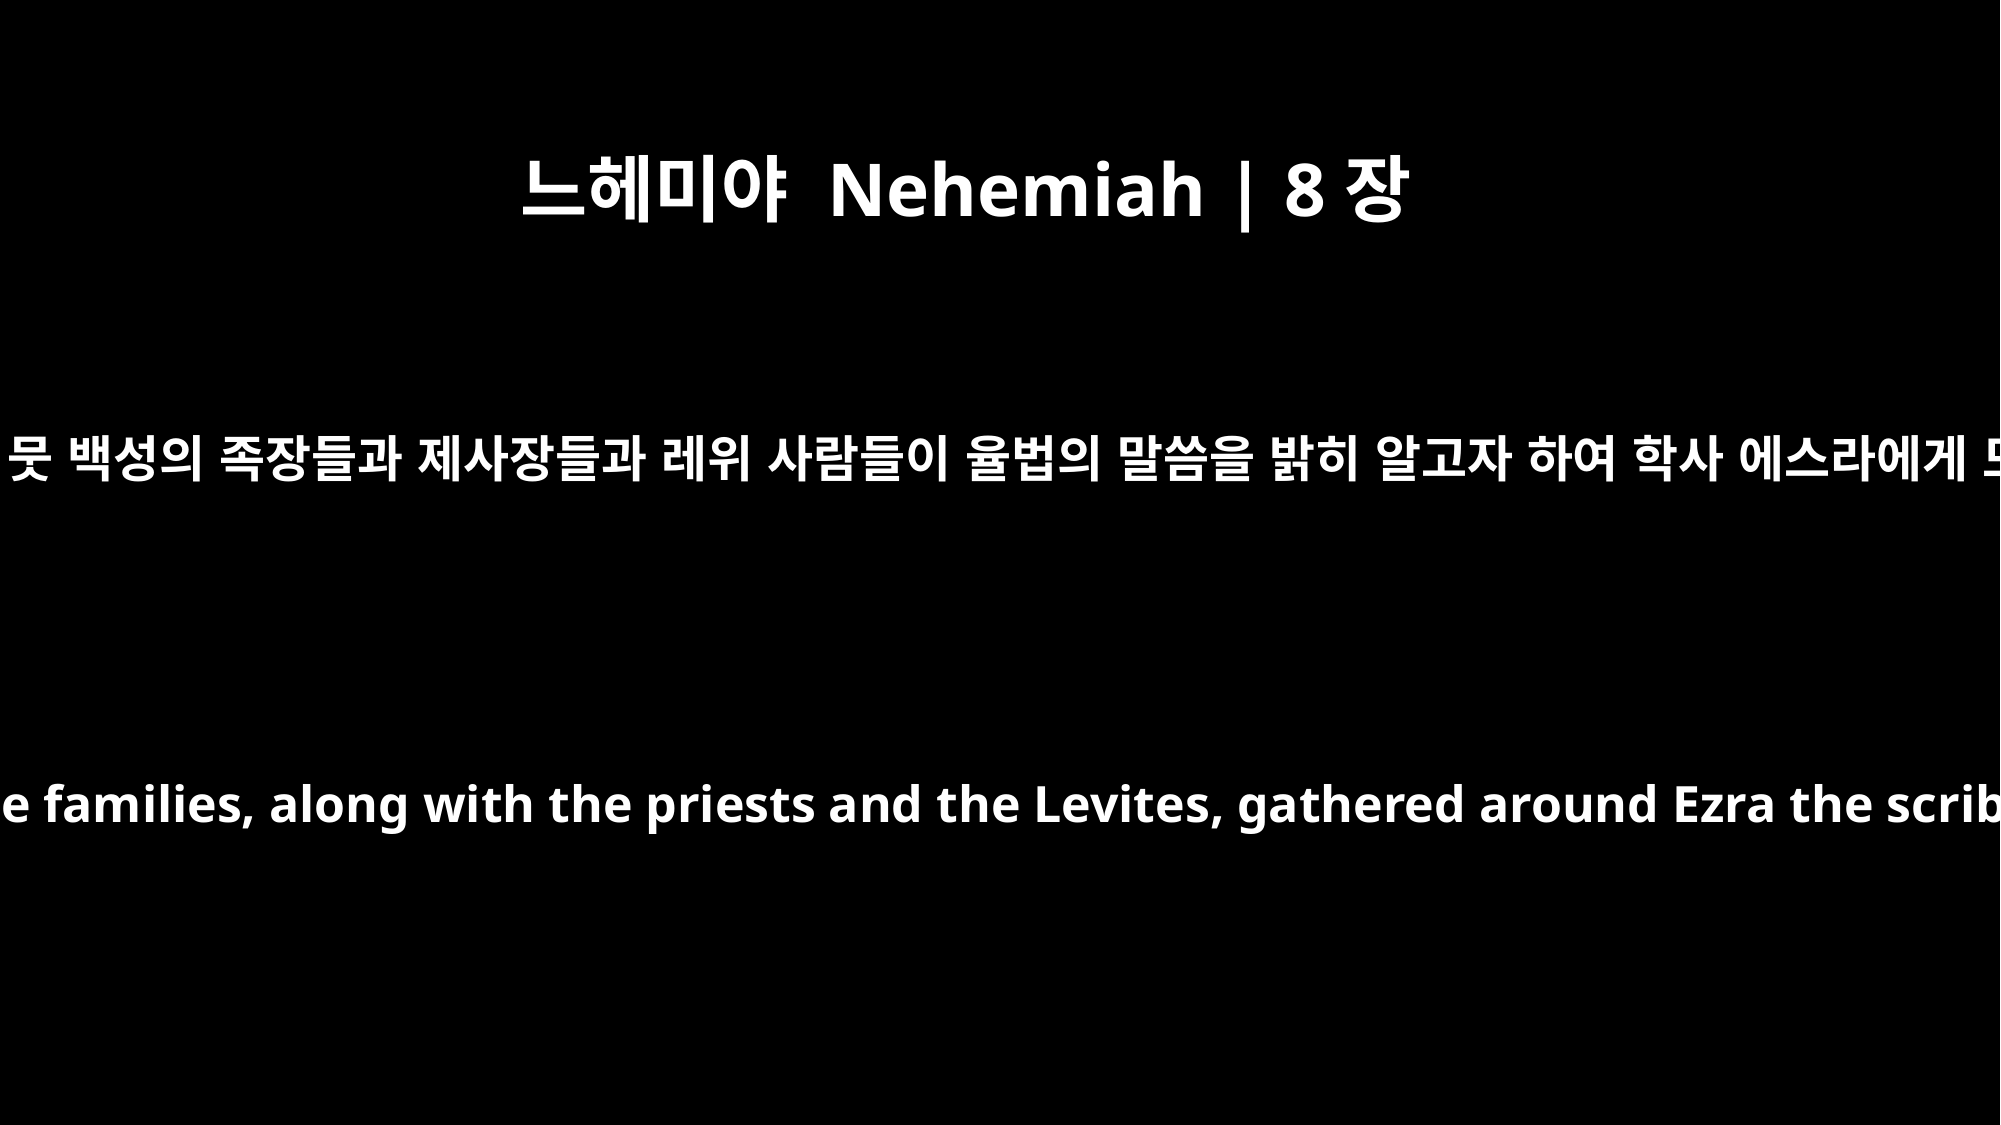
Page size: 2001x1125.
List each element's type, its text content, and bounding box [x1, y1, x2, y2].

text_box 13 그 이튿날 뭇 백성의 족장들과 제사장들과 레위 사람들이 율법의 말씀을 밝히 알고자 하여 학사 에스라에게 모여서 [0, 359, 2000, 495]
text_box 느헤미야 Nehemiah | 8장 [505, 136, 1427, 239]
text_box On the second day of the month, the heads of all the families, along with the priests and the Levites, gathered around Ezra the scribe to give attention to the words of the Law. [0, 764, 2000, 840]
